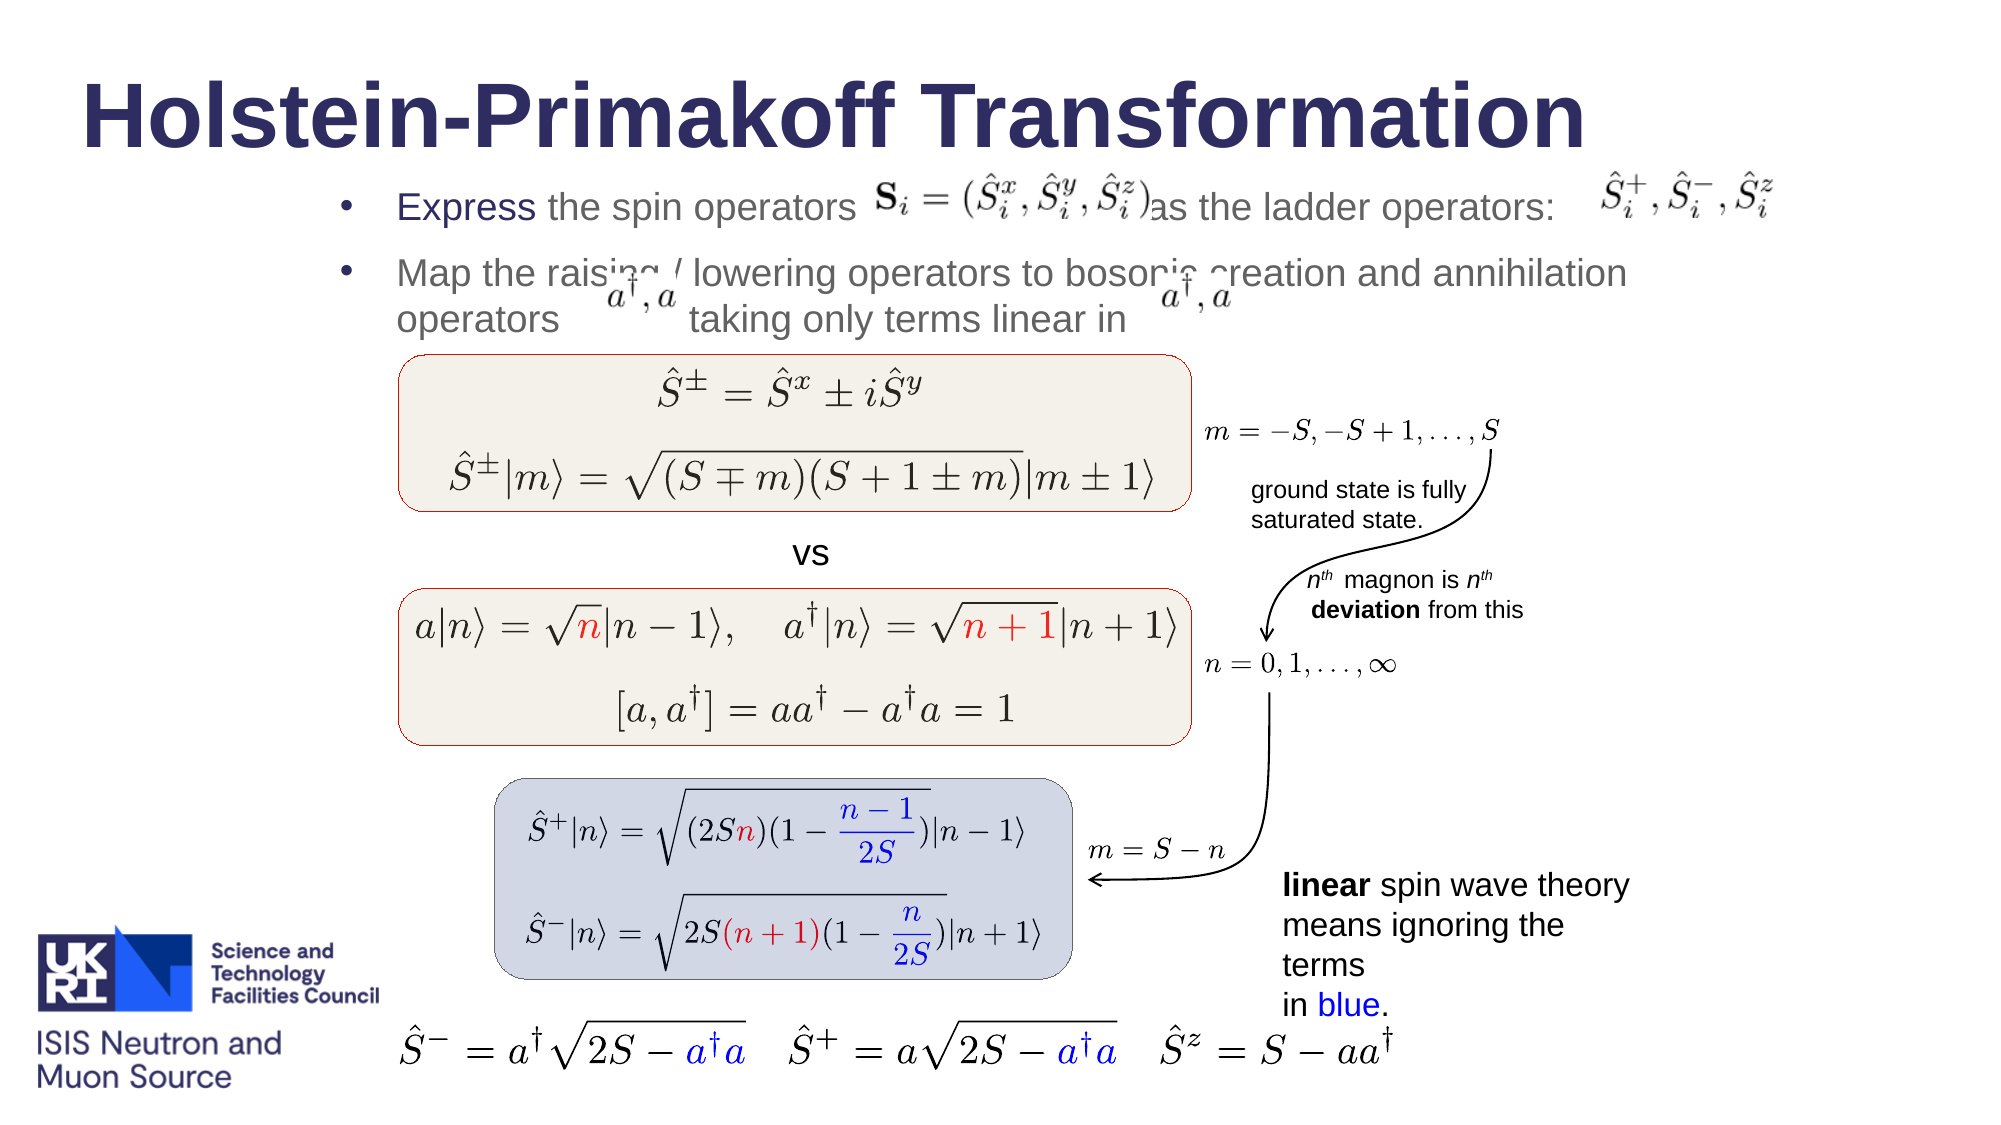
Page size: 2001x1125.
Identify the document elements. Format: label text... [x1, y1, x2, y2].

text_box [397, 1020, 1396, 1071]
text_box vs [777, 521, 845, 581]
text_box Express the spin operators as the ladder operators: Map the raising / lowering operators to bosonic creation and annihilation operators taking only terms linear in [324, 174, 1719, 350]
text_box linear spin wave theory means ignoring the terms in blue. [1267, 856, 1649, 1031]
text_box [1198, 652, 1396, 679]
text_box [1261, 631, 1280, 643]
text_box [874, 170, 1774, 219]
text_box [398, 588, 1192, 746]
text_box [493, 777, 1073, 980]
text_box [1203, 418, 1501, 446]
text_box [1471, 455, 1491, 466]
text_box [1087, 692, 1270, 887]
picture [15, 911, 402, 1111]
title Holstein-Primakoff Transformation [66, 56, 1827, 180]
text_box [398, 354, 1192, 513]
text_box ground state is fully saturated state. nth magnon is nth deviation from this [1236, 466, 1539, 631]
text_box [605, 272, 1231, 313]
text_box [1087, 837, 1226, 861]
